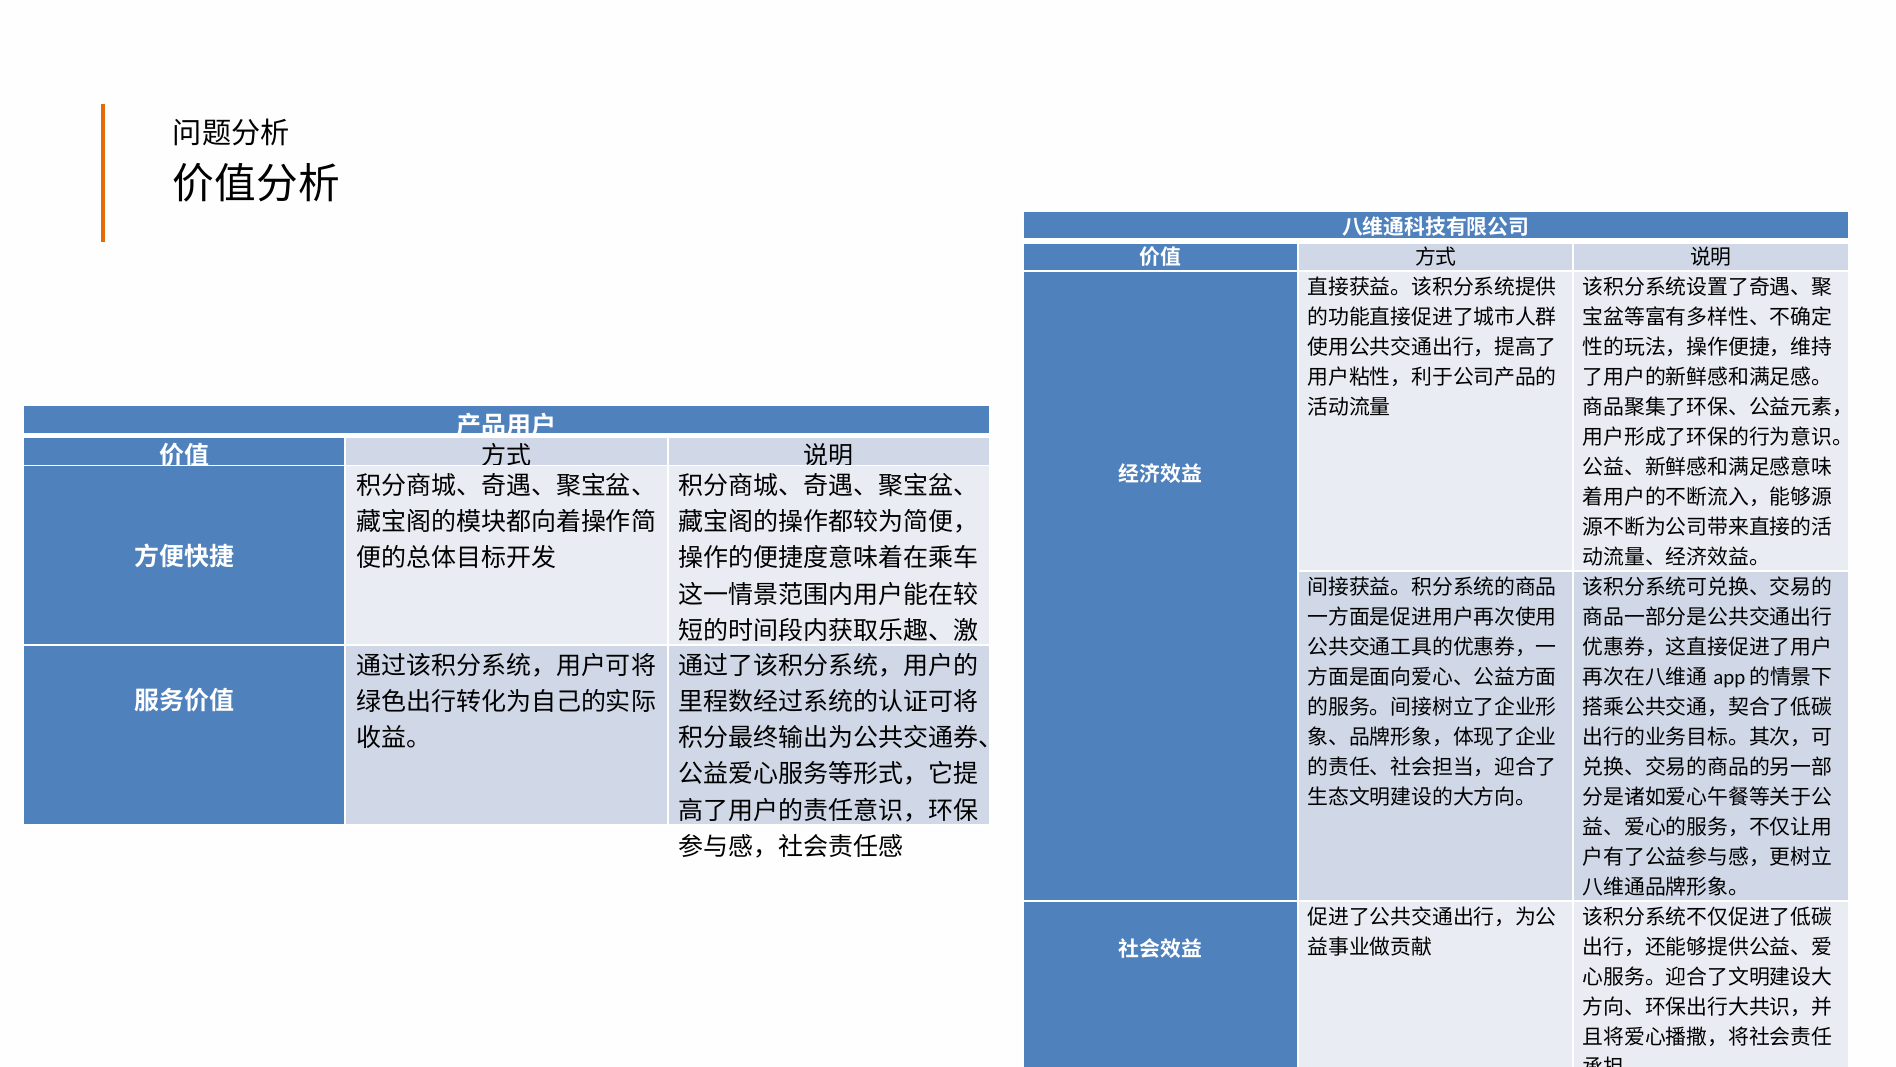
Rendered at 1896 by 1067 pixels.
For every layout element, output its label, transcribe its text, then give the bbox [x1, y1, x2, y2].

table_cell 经济效益 [1024, 272, 1297, 900]
table_cell 价值 [1024, 244, 1297, 270]
table_cell 该积分系统可兑换、交易的商品一部分是公共交通出行优惠券，这直接促进了用户再次在八维通app的情景下搭乘公共交通，契合了低碳出行的业务目标。其次，可兑换、交易的商品的另一部分是诸如爱心午餐等关于公益、爱心的服务，不仅让用户有了公益参与感，更树立八维通品牌形象。 [1574, 572, 1848, 900]
table_cell 该积分系统不仅促进了低碳出行，还能够提供公益、爱心服务。迎合了文明建设大方向、环保出行大共识，并且将爱心播撒，将社会责任承担。 [1574, 902, 1848, 1067]
table_cell 积分商城、奇遇、聚宝盆、藏宝阁的操作都较为简便，操作的便捷度意味着在乘车这一情景范围内用户能在较短的时间段内获取乐趣、激励。 [669, 466, 989, 644]
table_cell 直接获益。该积分系统提供的功能直接促进了城市人群使用公共交通出行，提高了用户粘性，利于公司产品的活动流量 [1299, 272, 1572, 570]
table_cell 服务价值 [24, 646, 344, 824]
text_box 问题分析 价值分析 [172, 108, 707, 215]
table_cell 通过该积分系统，用户可将绿色出行转化为自己的实际收益。 [346, 646, 667, 824]
table_cell 方式 [1299, 244, 1572, 270]
table_cell 价值 [24, 438, 344, 465]
table_cell 说明 [1574, 244, 1848, 270]
table_cell 社会效益 [1024, 902, 1297, 1067]
table_header 八维通科技有限公司 [1024, 212, 1848, 238]
table_cell 促进了公共交通出行，为公益事业做贡献 [1299, 902, 1572, 1067]
table_cell 方式 [346, 438, 667, 465]
table_cell 间接获益。积分系统的商品一方面是促进用户再次使用公共交通工具的优惠券，一方面是面向爱心、公益方面的服务。间接树立了企业形象、品牌形象，体现了企业的责任、社会担当，迎合了生态文明建设的大方向。 [1299, 572, 1572, 900]
table_cell 通过了该积分系统，用户的里程数经过系统的认证可将积分最终输出为公共交通券、公益爱心服务等形式，它提高了用户的责任意识，环保参与感，社会责任感 [669, 646, 989, 824]
table_cell 积分商城、奇遇、聚宝盆、藏宝阁的模块都向着操作简便的总体目标开发 [346, 466, 667, 644]
table_cell 该积分系统设置了奇遇、聚宝盆等富有多样性、不确定性的玩法，操作便捷，维持了用户的新鲜感和满足感。商品聚集了环保、公益元素，用户形成了环保的行为意识。公益、新鲜感和满足感意味着用户的不断流入，能够源源不断为公司带来直接的活动流量、经济效益。 [1574, 272, 1848, 570]
table_header 产品用户 [24, 406, 989, 433]
table_cell 方便快捷 [24, 466, 344, 644]
table_cell 说明 [669, 438, 989, 465]
